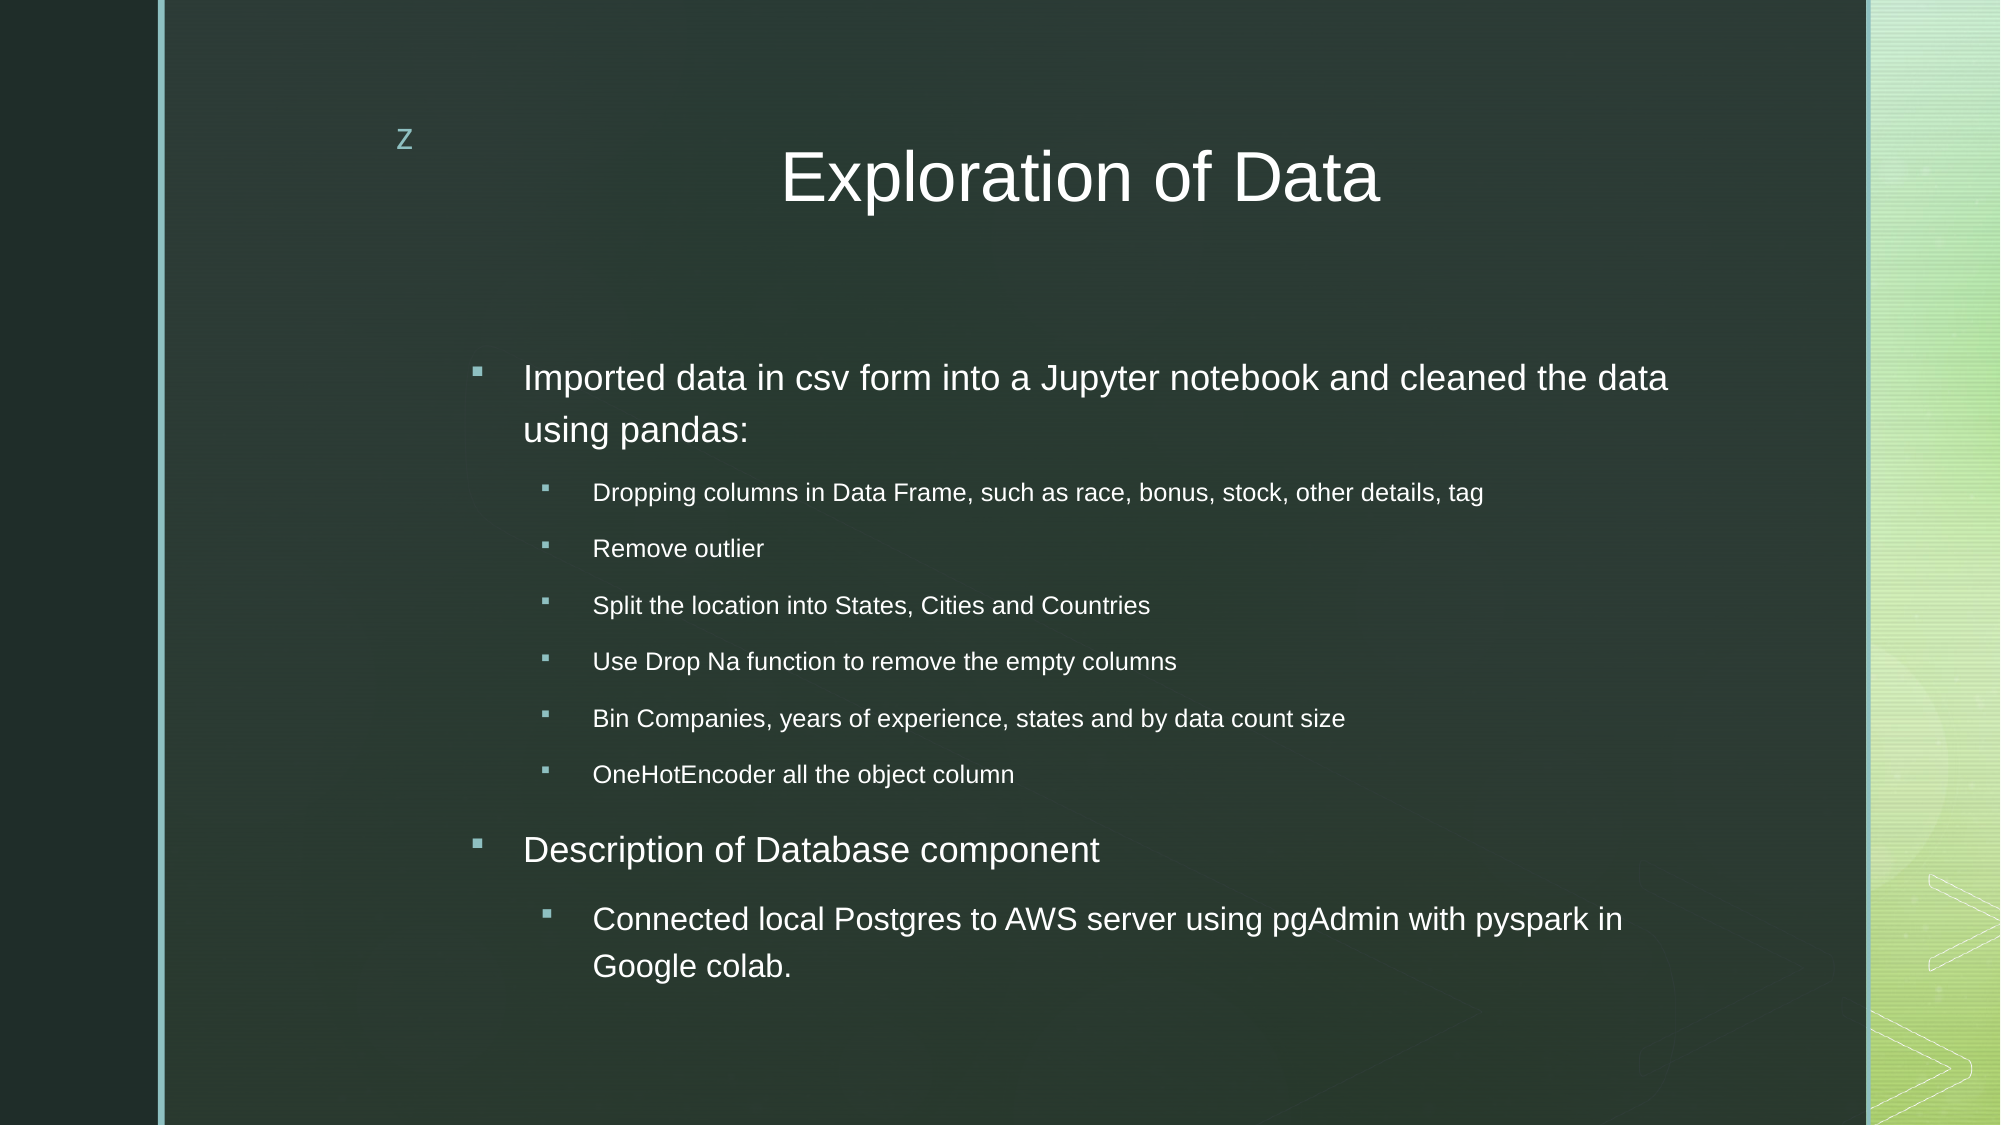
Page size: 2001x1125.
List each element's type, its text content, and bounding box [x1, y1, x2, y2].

title Exploration of Data [428, 132, 1734, 310]
picture [1871, 0, 2001, 1125]
list Imported data in csv form into a Jupyter notebook and cleaned the data using pandas: Dropping columns in Data Frame, such as race, bonus, stock, other details, tag Remove outlier Split the location into States, Cities and Countries Use Drop Na function to remove the empty columns Bin Companies, years of experience, states and by data count size OneHotEncoder all the object column Description of Database component Connected local Postgres to AWS server using pgAdmin with pyspark in Google colab. [454, 336, 1734, 993]
